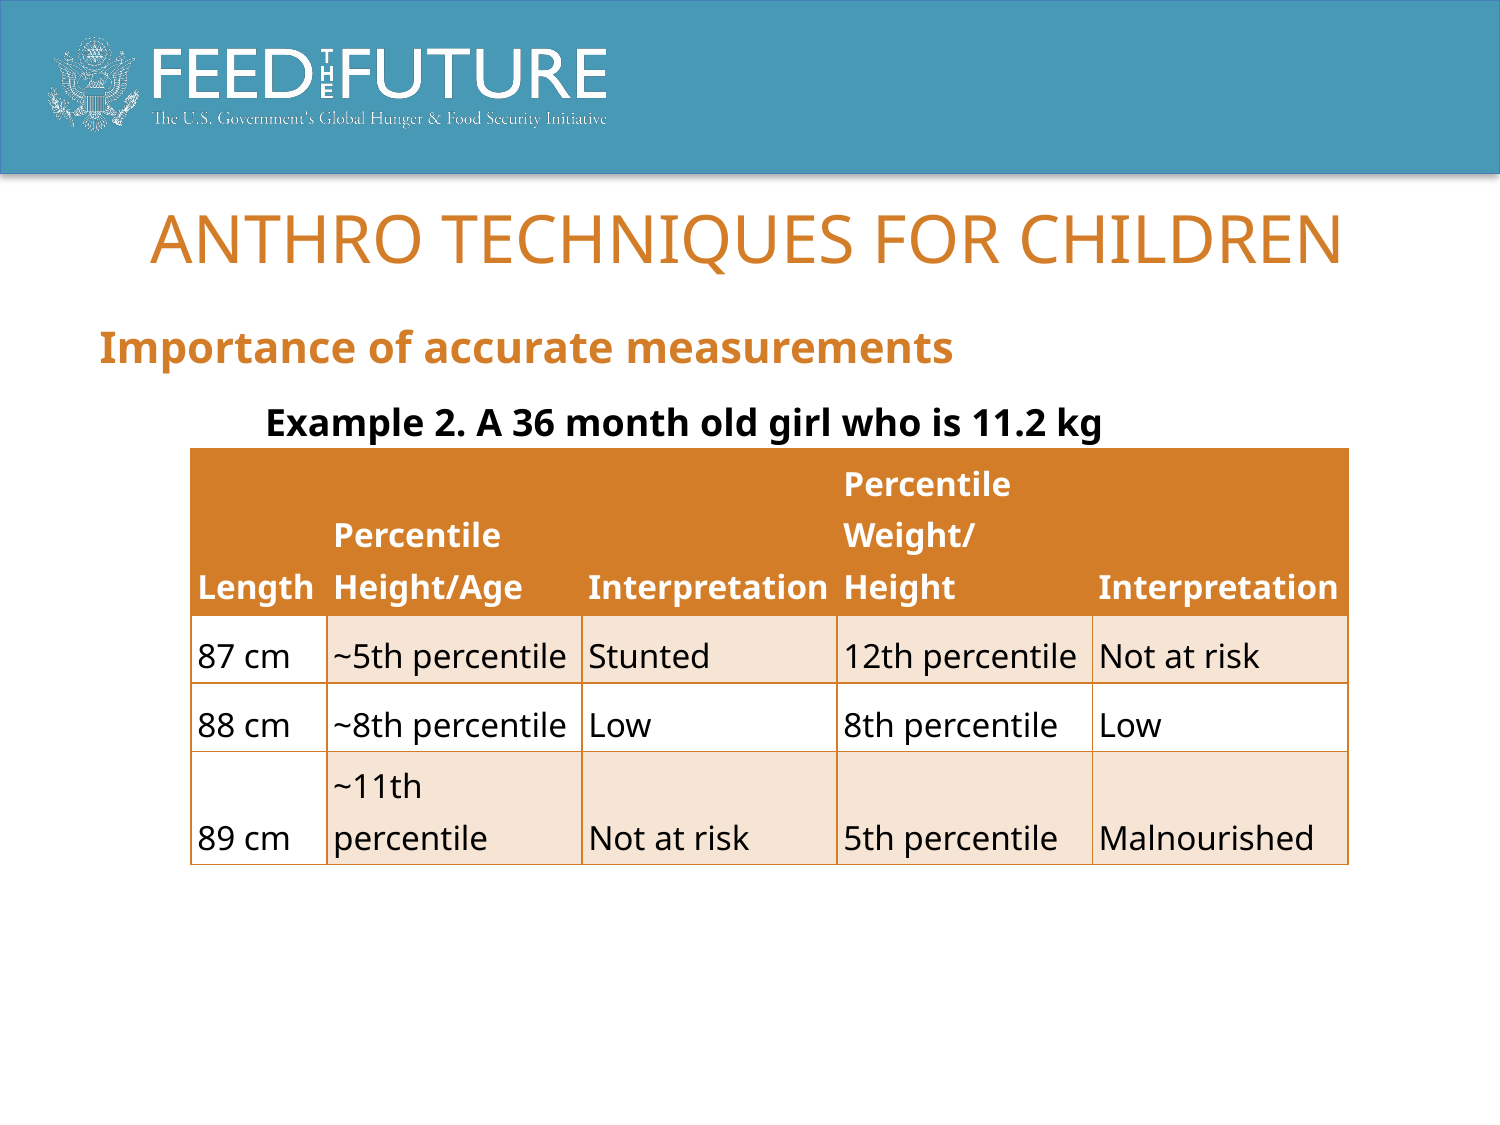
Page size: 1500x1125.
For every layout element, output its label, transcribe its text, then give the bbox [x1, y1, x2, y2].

table_cell 12th percentile [838, 616, 1092, 682]
table_cell Not at risk [1093, 616, 1347, 682]
table_cell Malnourished [1093, 752, 1347, 864]
table_cell 8th percentile [838, 684, 1092, 751]
table_cell 89 cm [192, 752, 326, 864]
title ANTHRO TECHNIQUES FOR Children [73, 189, 1424, 288]
table_cell 87 cm [192, 616, 326, 682]
table_cell Stunted [583, 616, 836, 682]
table_cell ~8th percentile [328, 684, 581, 751]
table_header Percentile Weight/Height [838, 450, 1092, 612]
table_header Percentile Height/Age [328, 450, 581, 612]
table_header Interpretation [583, 450, 836, 612]
list Importance of accurate measurements [84, 312, 1423, 387]
table_cell ~11th percentile [328, 752, 581, 864]
table_cell Low [583, 684, 836, 751]
list Example 2. A 36 month old girl who is 11.2 kg [100, 391, 1430, 932]
table_cell 88 cm [192, 684, 326, 751]
table_cell ~5th percentile [328, 616, 581, 682]
table_cell Low [1093, 684, 1347, 751]
table_header Length [192, 450, 326, 612]
table_cell Not at risk [583, 752, 836, 864]
table_cell 5th percentile [838, 752, 1092, 864]
table_header Interpretation [1093, 450, 1347, 612]
